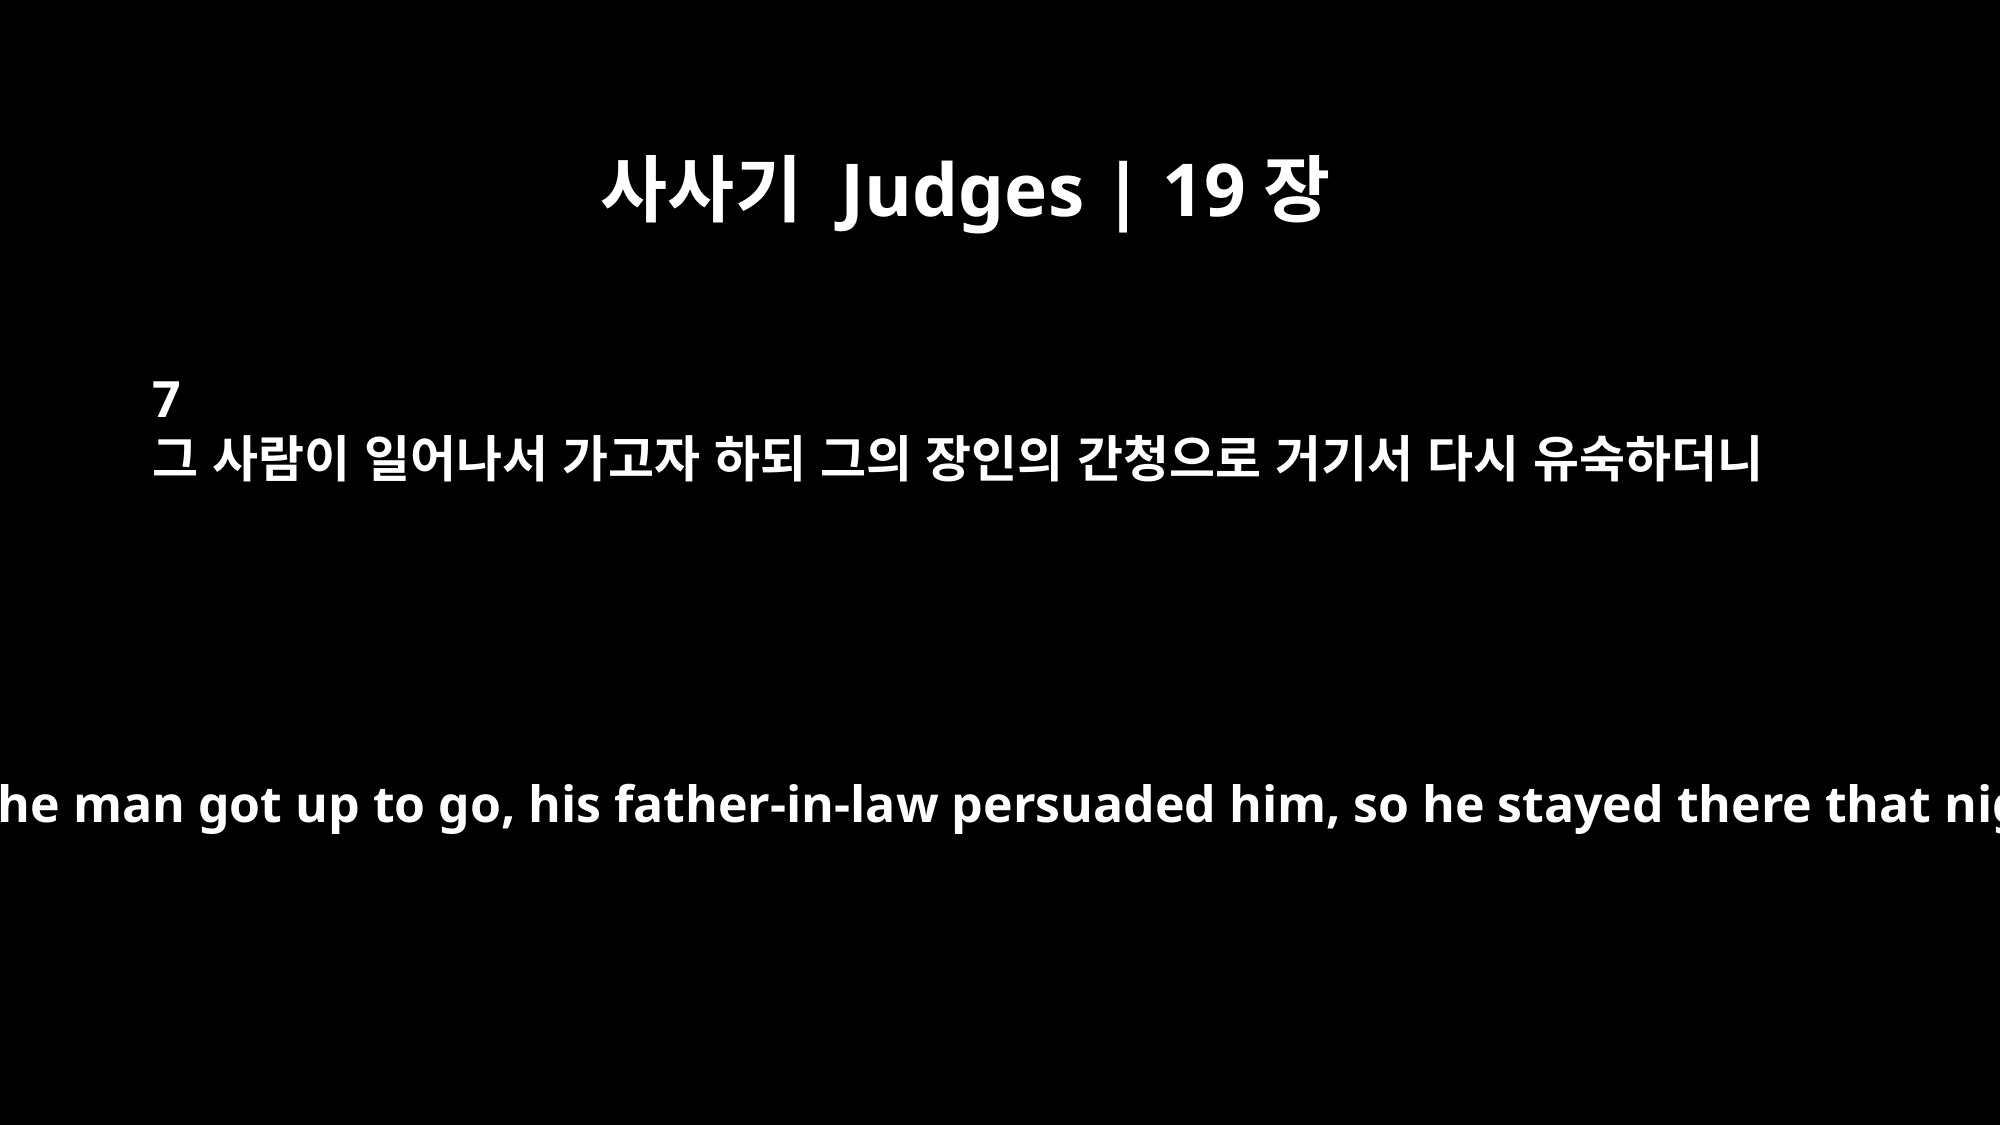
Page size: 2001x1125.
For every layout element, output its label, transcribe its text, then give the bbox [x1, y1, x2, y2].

text_box 7 그 사람이 일어나서 가고자 하되 그의 장인의 간청으로 거기서 다시 유숙하더니 [137, 359, 1780, 495]
text_box And when the man got up to go, his father-in-law persuaded him, so he stayed there that night. [0, 764, 2000, 840]
text_box 사사기 Judges | 19장 [585, 136, 1347, 239]
